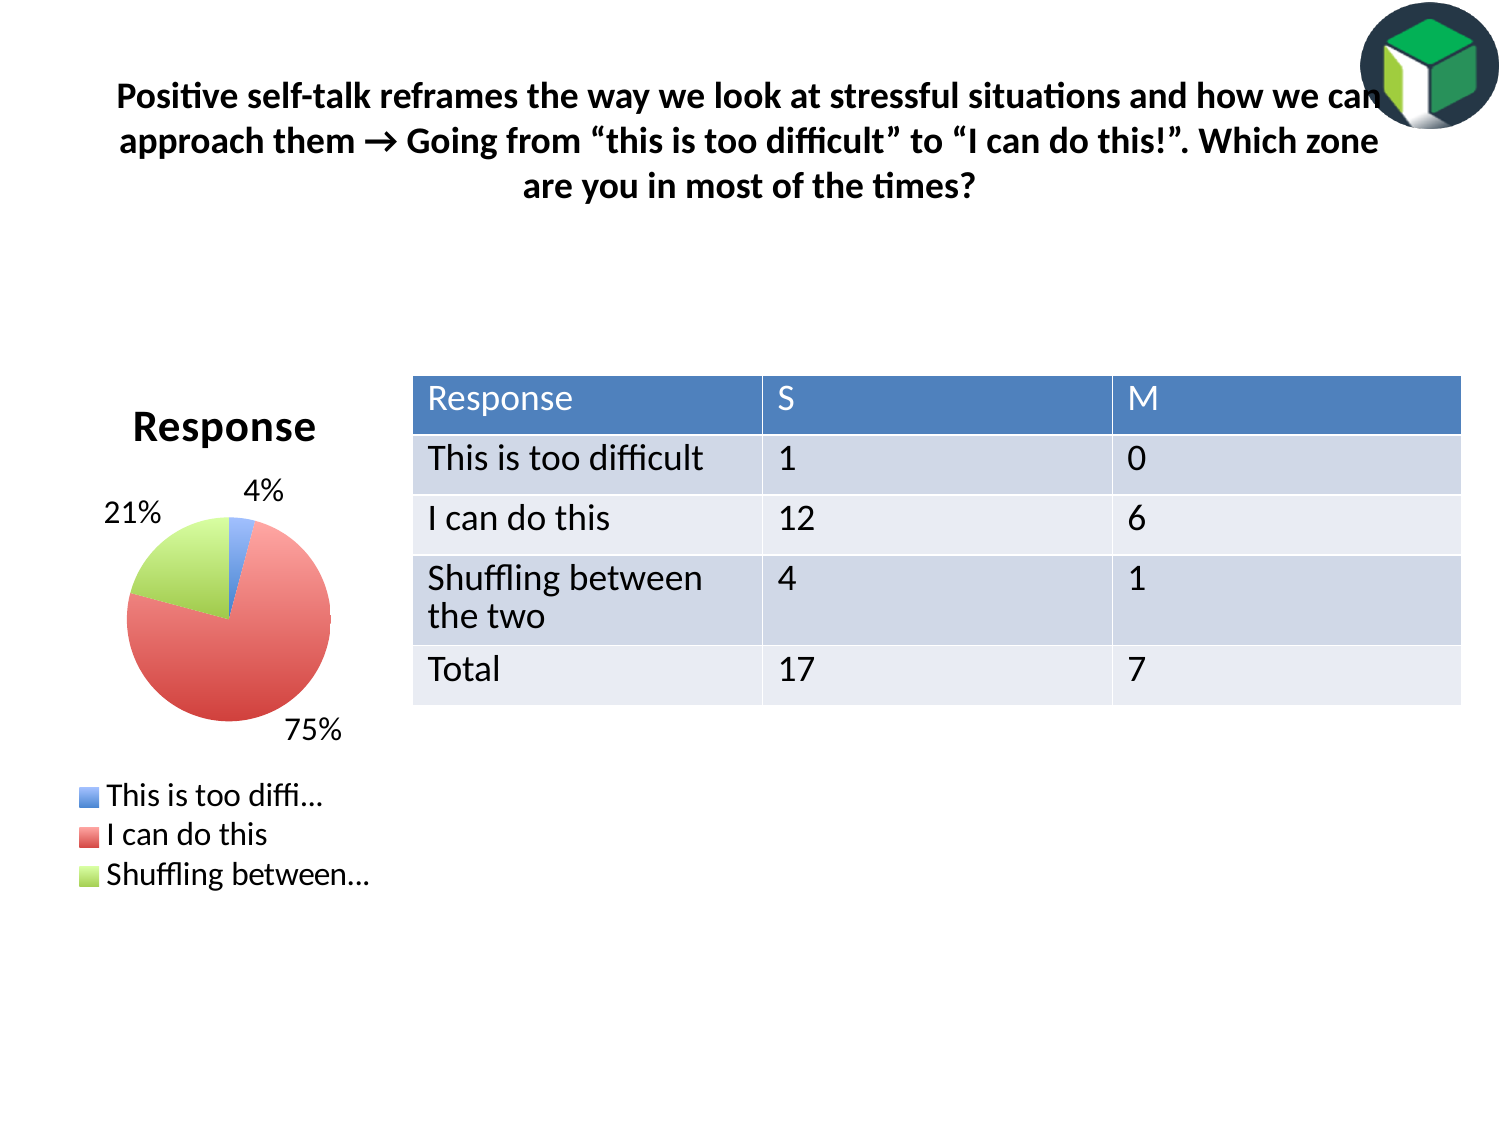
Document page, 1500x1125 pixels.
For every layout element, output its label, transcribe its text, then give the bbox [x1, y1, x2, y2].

table_header Response [452, 376, 762, 434]
table_cell 7 [1113, 646, 1461, 705]
table_header M [1113, 376, 1461, 434]
table_cell This is too difficult [454, 436, 762, 494]
table_cell 1 [1113, 556, 1461, 645]
table_cell 17 [763, 646, 1112, 705]
table_cell I can do this [454, 496, 762, 554]
table_cell 6 [1113, 496, 1461, 554]
title Positive self-talk reframes the way we look at stressful situations and how we can approach them → Going from “this is too difficult” to “I can do this!”. Which zone are you in most of the times? [75, 45, 1425, 233]
table_cell 12 [763, 496, 1112, 554]
table_header S [763, 376, 1112, 434]
picture [1360, 2, 1499, 130]
table_cell 1 [763, 436, 1112, 494]
table_cell 0 [1113, 436, 1461, 494]
table_cell Shuffling between the two [454, 556, 762, 645]
chart [0, 374, 451, 901]
table_cell Total [454, 646, 762, 705]
table_cell 4 [763, 556, 1112, 645]
